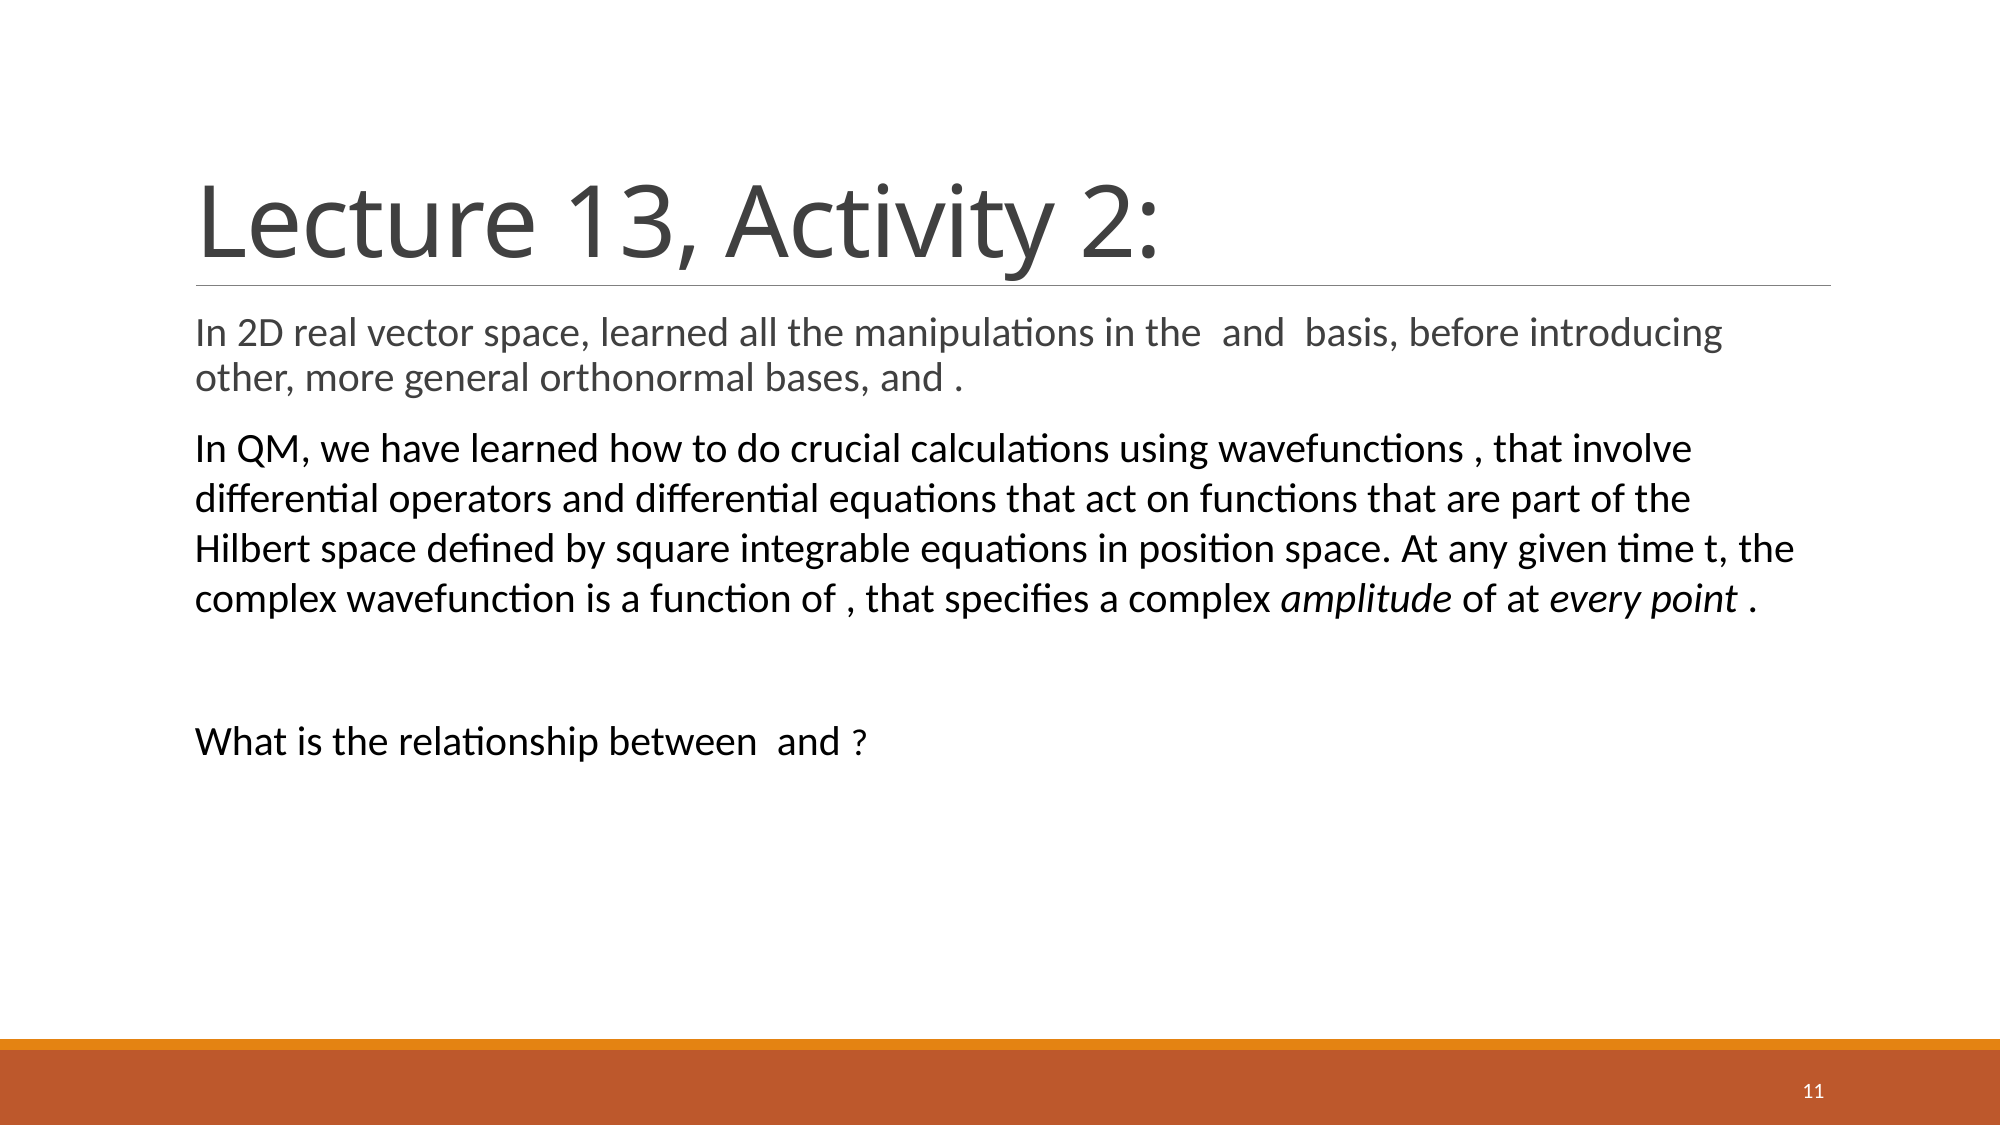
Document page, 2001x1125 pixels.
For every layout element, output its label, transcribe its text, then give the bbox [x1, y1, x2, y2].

slide_number 11 [1624, 1059, 1840, 1120]
title Lecture 13, Activity 2: [180, 47, 1830, 285]
